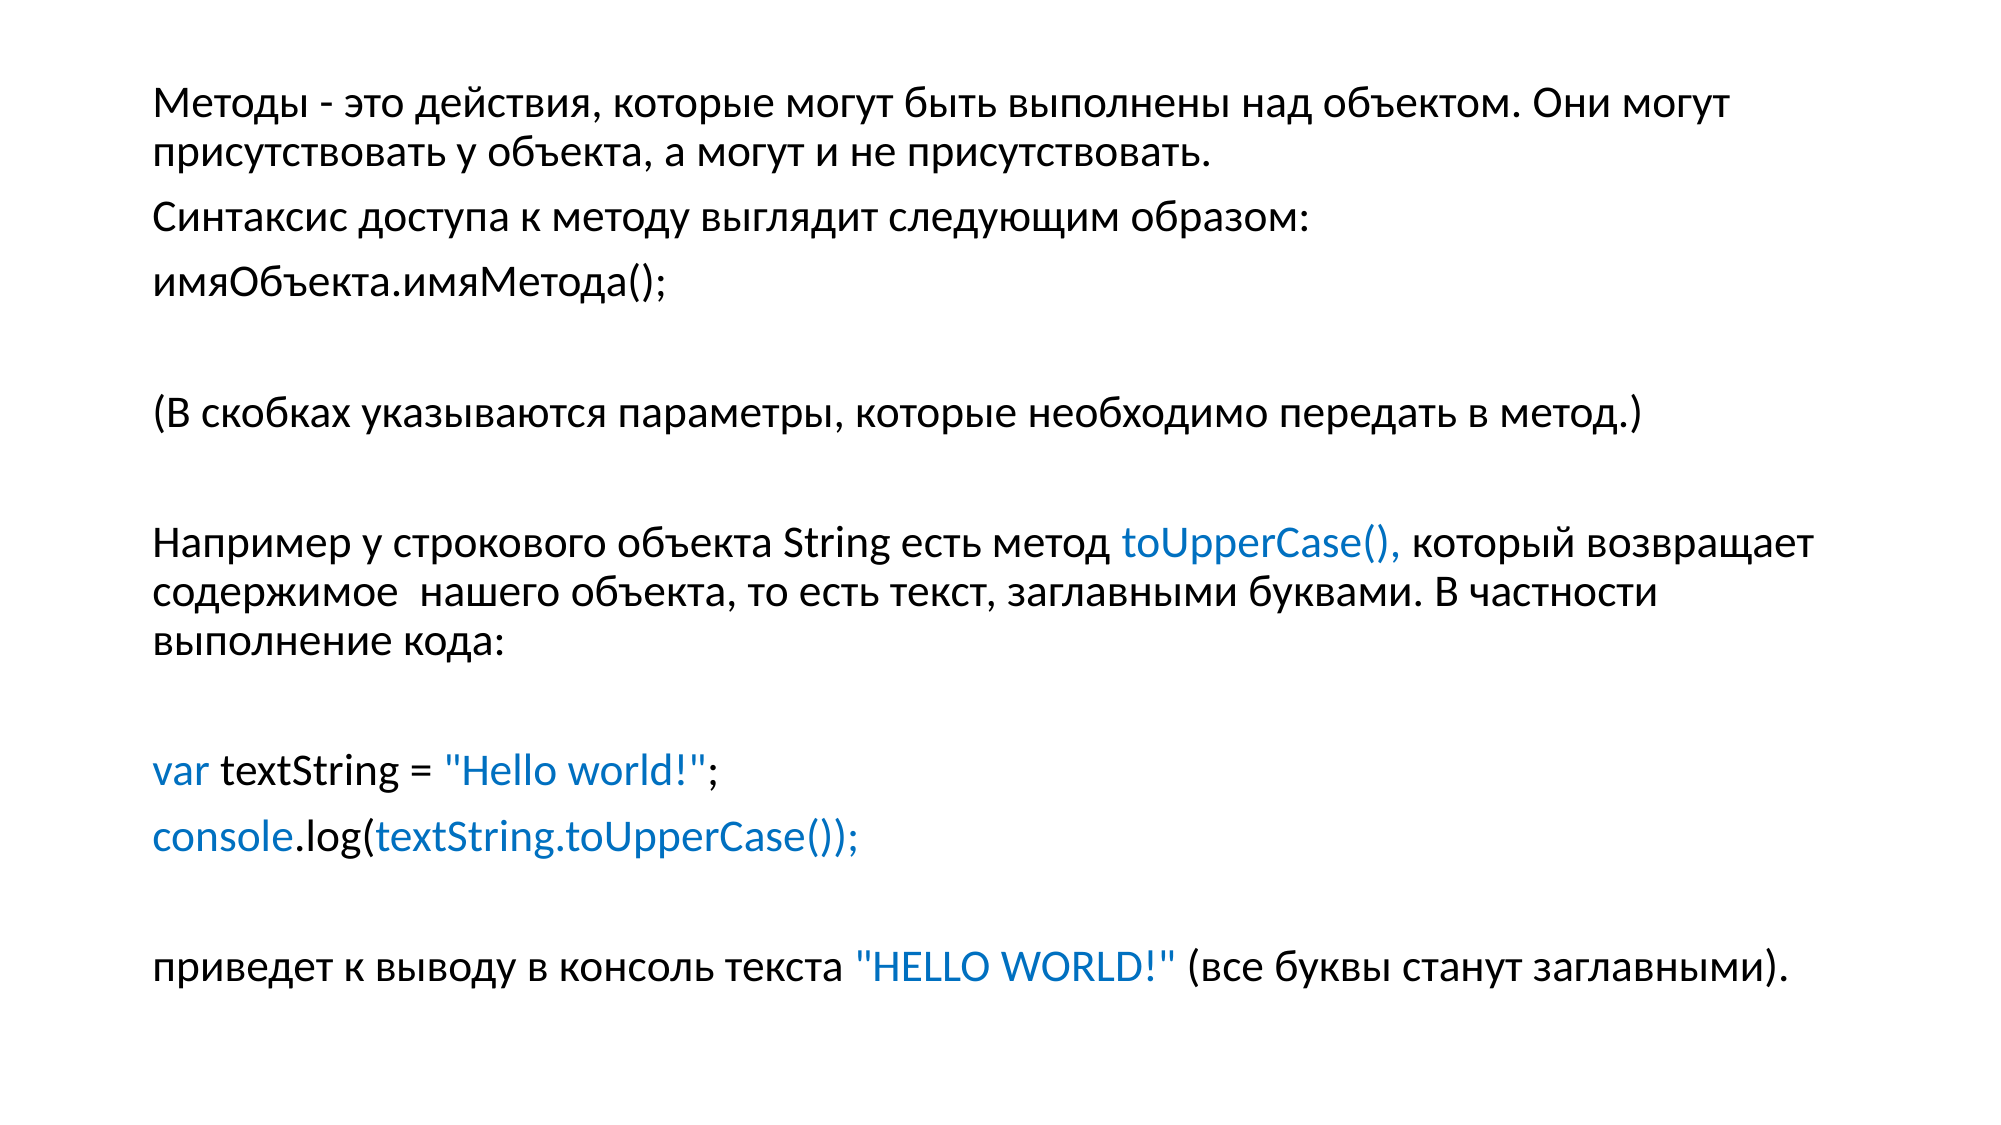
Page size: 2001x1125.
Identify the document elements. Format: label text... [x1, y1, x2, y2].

list Методы - это действия, которые могут быть выполнены над объектом. Они могут присутствовать у объекта, а могут и не присутствовать. Синтаксис доступа к методу выглядит следующим образом: имяОбъекта.имяМетода(); (В скобках указываются параметры, которые необходимо передать в метод.) Например у строкового объекта String есть метод toUpperCase(), который возвращает содержимое нашего объекта, то есть текст, заглавными буквами. В частности выполнение кода: var textString = "Hello world!"; console.log(textString.toUpperCase()); приведет к выводу в консоль текста "HELLO WORLD!" (все буквы станут заглавными). [137, 70, 1863, 1014]
